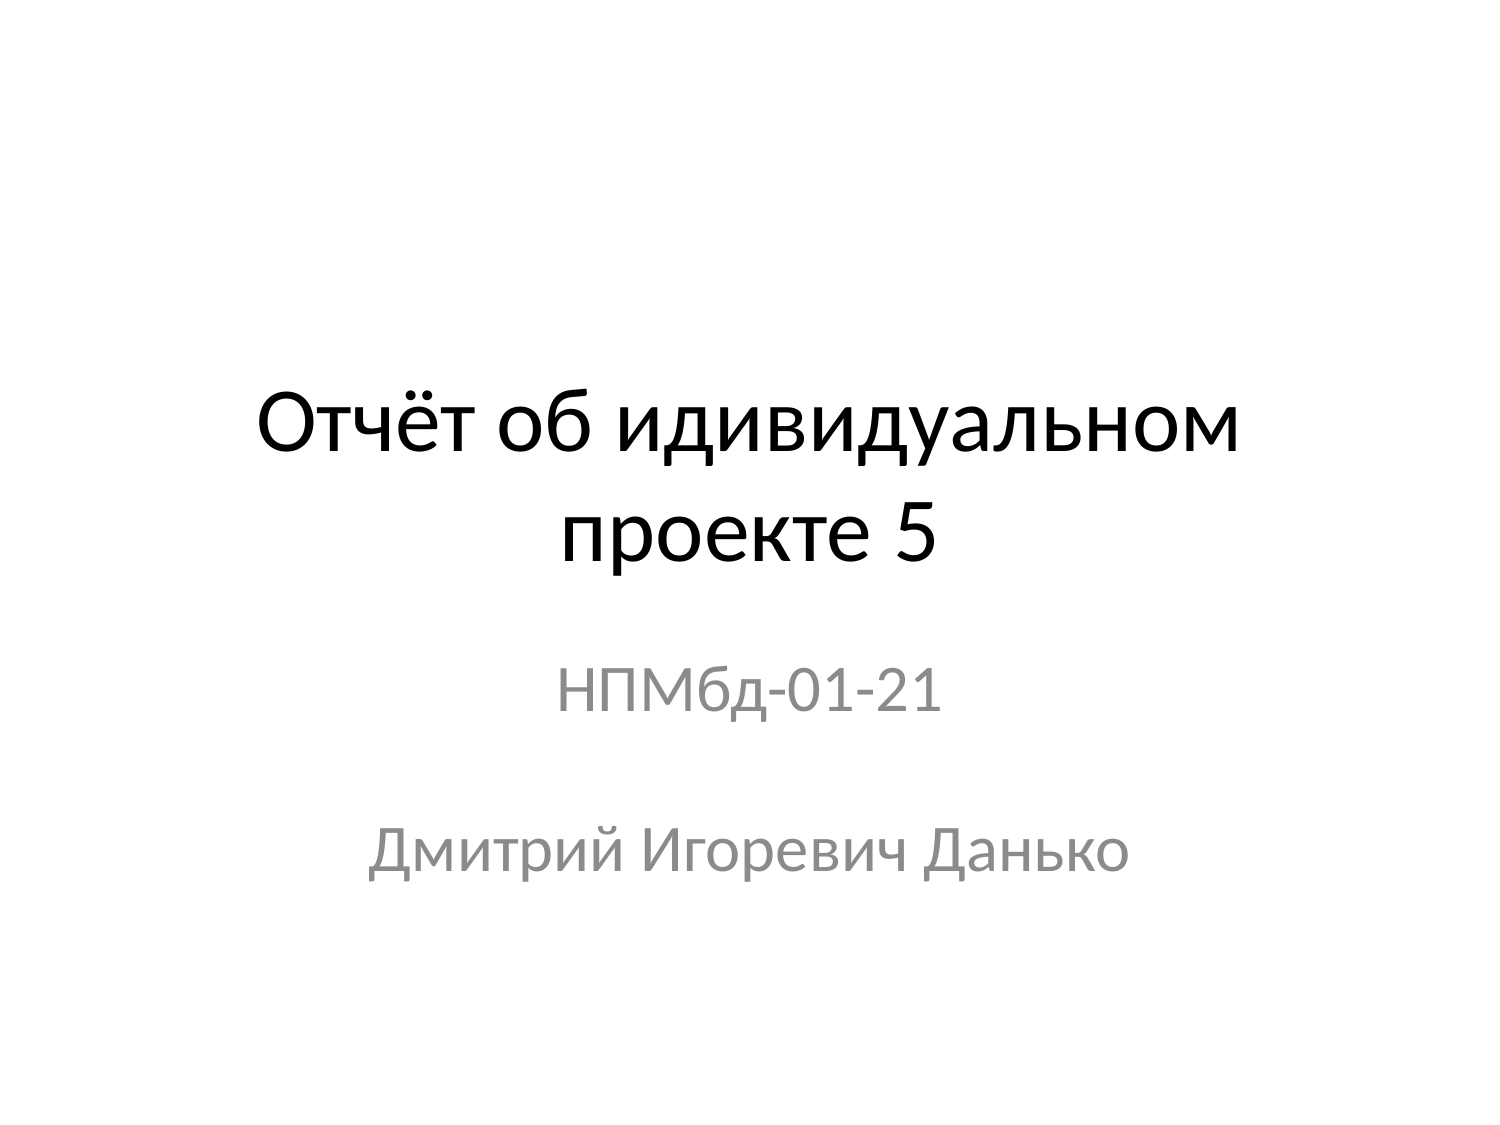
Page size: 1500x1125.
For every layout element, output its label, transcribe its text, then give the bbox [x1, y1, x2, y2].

title Отчёт об идивидуальном проекте 5 [112, 349, 1388, 591]
subtitle НПМбд-01-21 Дмитрий Игоревич Данько [225, 637, 1275, 925]
